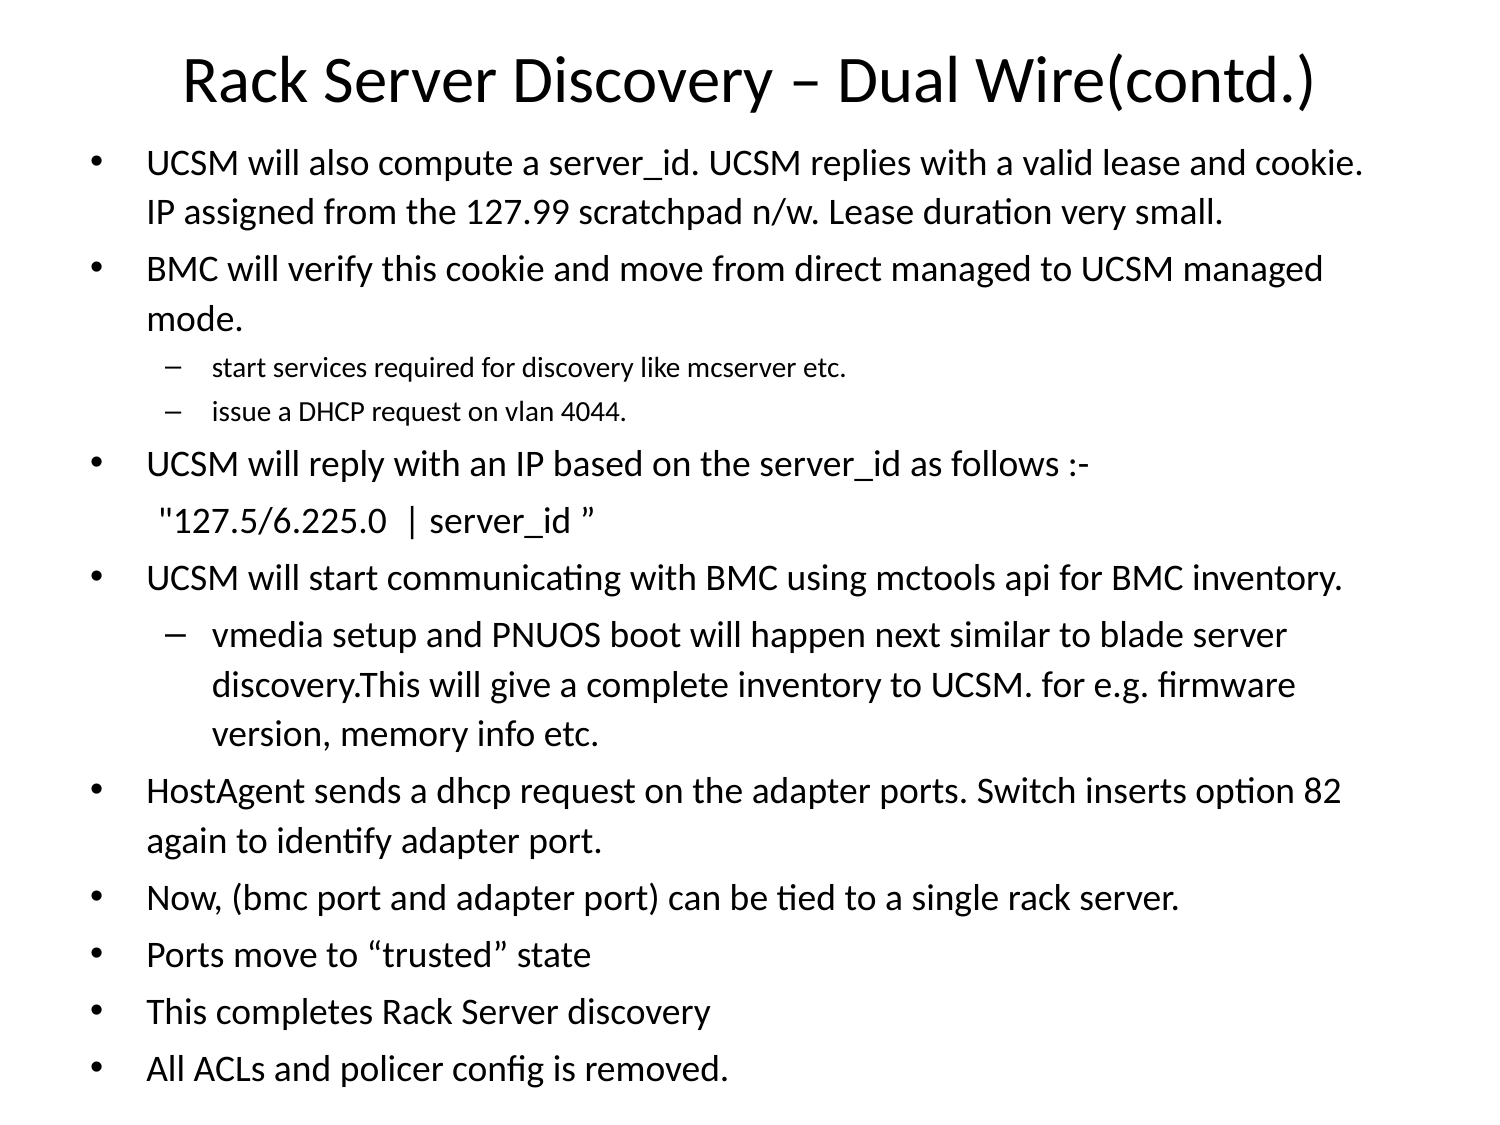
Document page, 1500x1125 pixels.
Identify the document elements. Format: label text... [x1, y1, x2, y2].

list UCSM will also compute a server_id. UCSM replies with a valid lease and cookie. IP assigned from the 127.99 scratchpad n/w. Lease duration very small. BMC will verify this cookie and move from direct managed to UCSM managed mode. start services required for discovery like mcserver etc. issue a DHCP request on vlan 4044. UCSM will reply with an IP based on the server_id as follows :- "127.5/6.225.0 | server_id ” UCSM will start communicating with BMC using mctools api for BMC inventory. vmedia setup and PNUOS boot will happen next similar to blade server discovery.This will give a complete inventory to UCSM. for e.g. firmware version, memory info etc. HostAgent sends a dhcp request on the adapter ports. Switch inserts option 82 again to identify adapter port. Now, (bmc port and adapter port) can be tied to a single rack server. Ports move to “trusted” state This completes Rack Server discovery All ACLs and policer config is removed. [75, 125, 1425, 1033]
title Rack Server Discovery – Dual Wire(contd.) [75, 3, 1425, 125]
